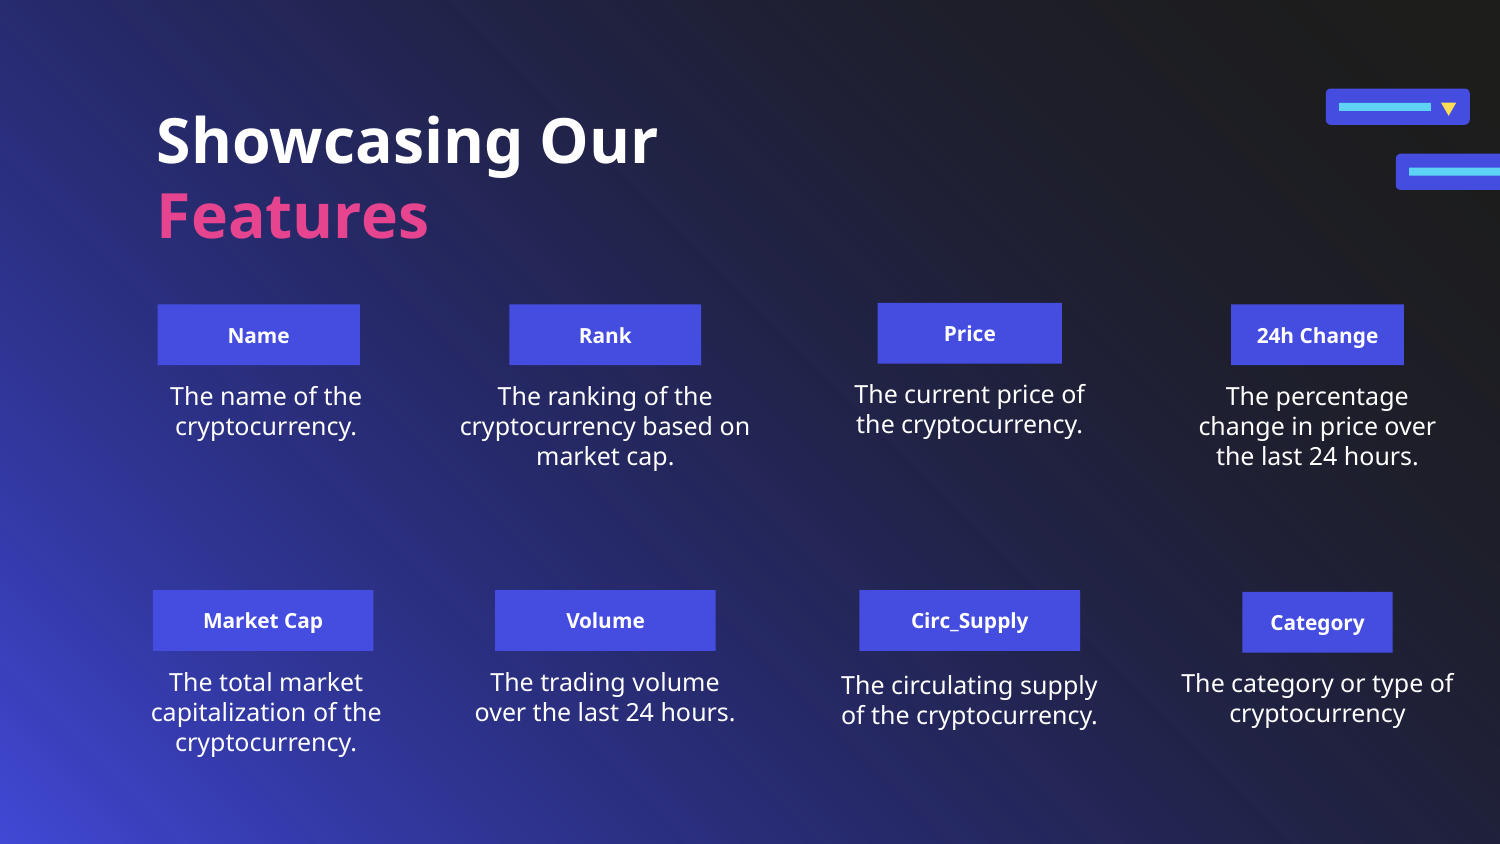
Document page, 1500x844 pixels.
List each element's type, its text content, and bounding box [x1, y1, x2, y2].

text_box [447, 589, 763, 743]
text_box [73, 304, 460, 454]
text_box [1325, 88, 1500, 191]
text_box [823, 302, 1117, 438]
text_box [1149, 591, 1486, 744]
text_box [1166, 304, 1469, 487]
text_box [437, 304, 774, 436]
picture [0, 0, 1500, 844]
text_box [90, 589, 442, 773]
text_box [812, 589, 1128, 746]
title Showcasing Our Features [141, 88, 696, 266]
